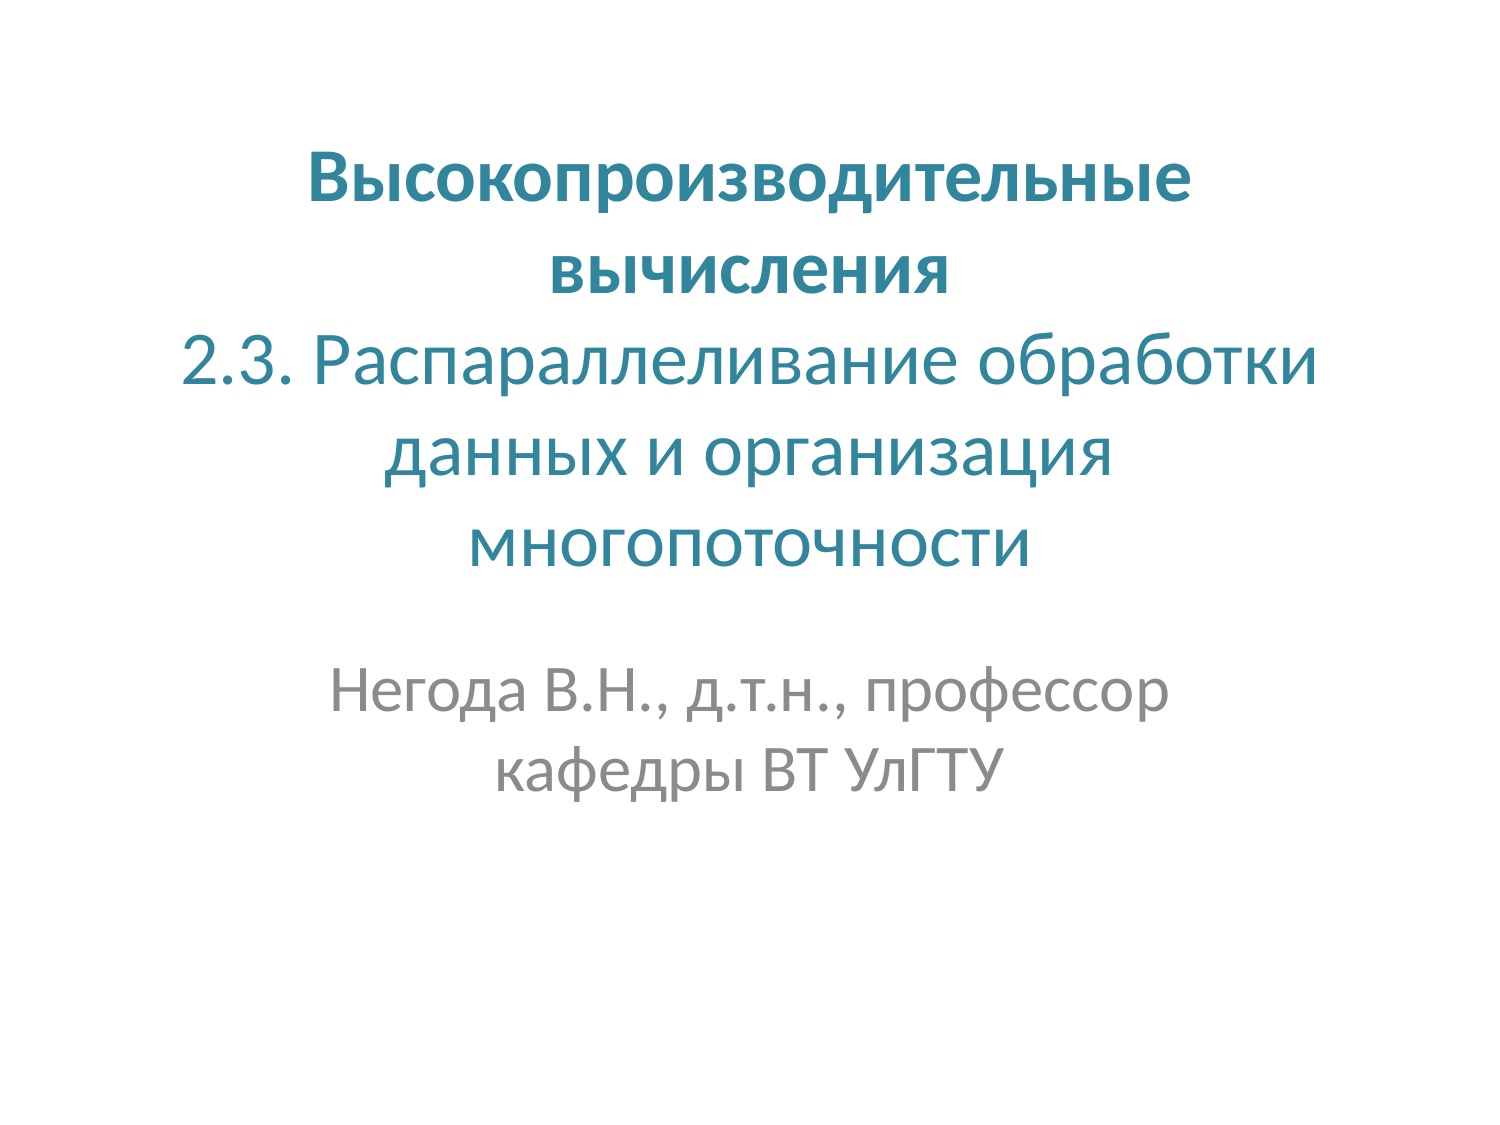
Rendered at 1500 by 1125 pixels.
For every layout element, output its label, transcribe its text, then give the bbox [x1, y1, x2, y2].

subtitle Негода В.Н., д.т.н., профессор кафедры ВТ УлГТУ [225, 637, 1275, 925]
title Высокопроизводительные вычисления 2.3. Распараллеливание обработки данных и организация многопоточности [112, 117, 1388, 591]
